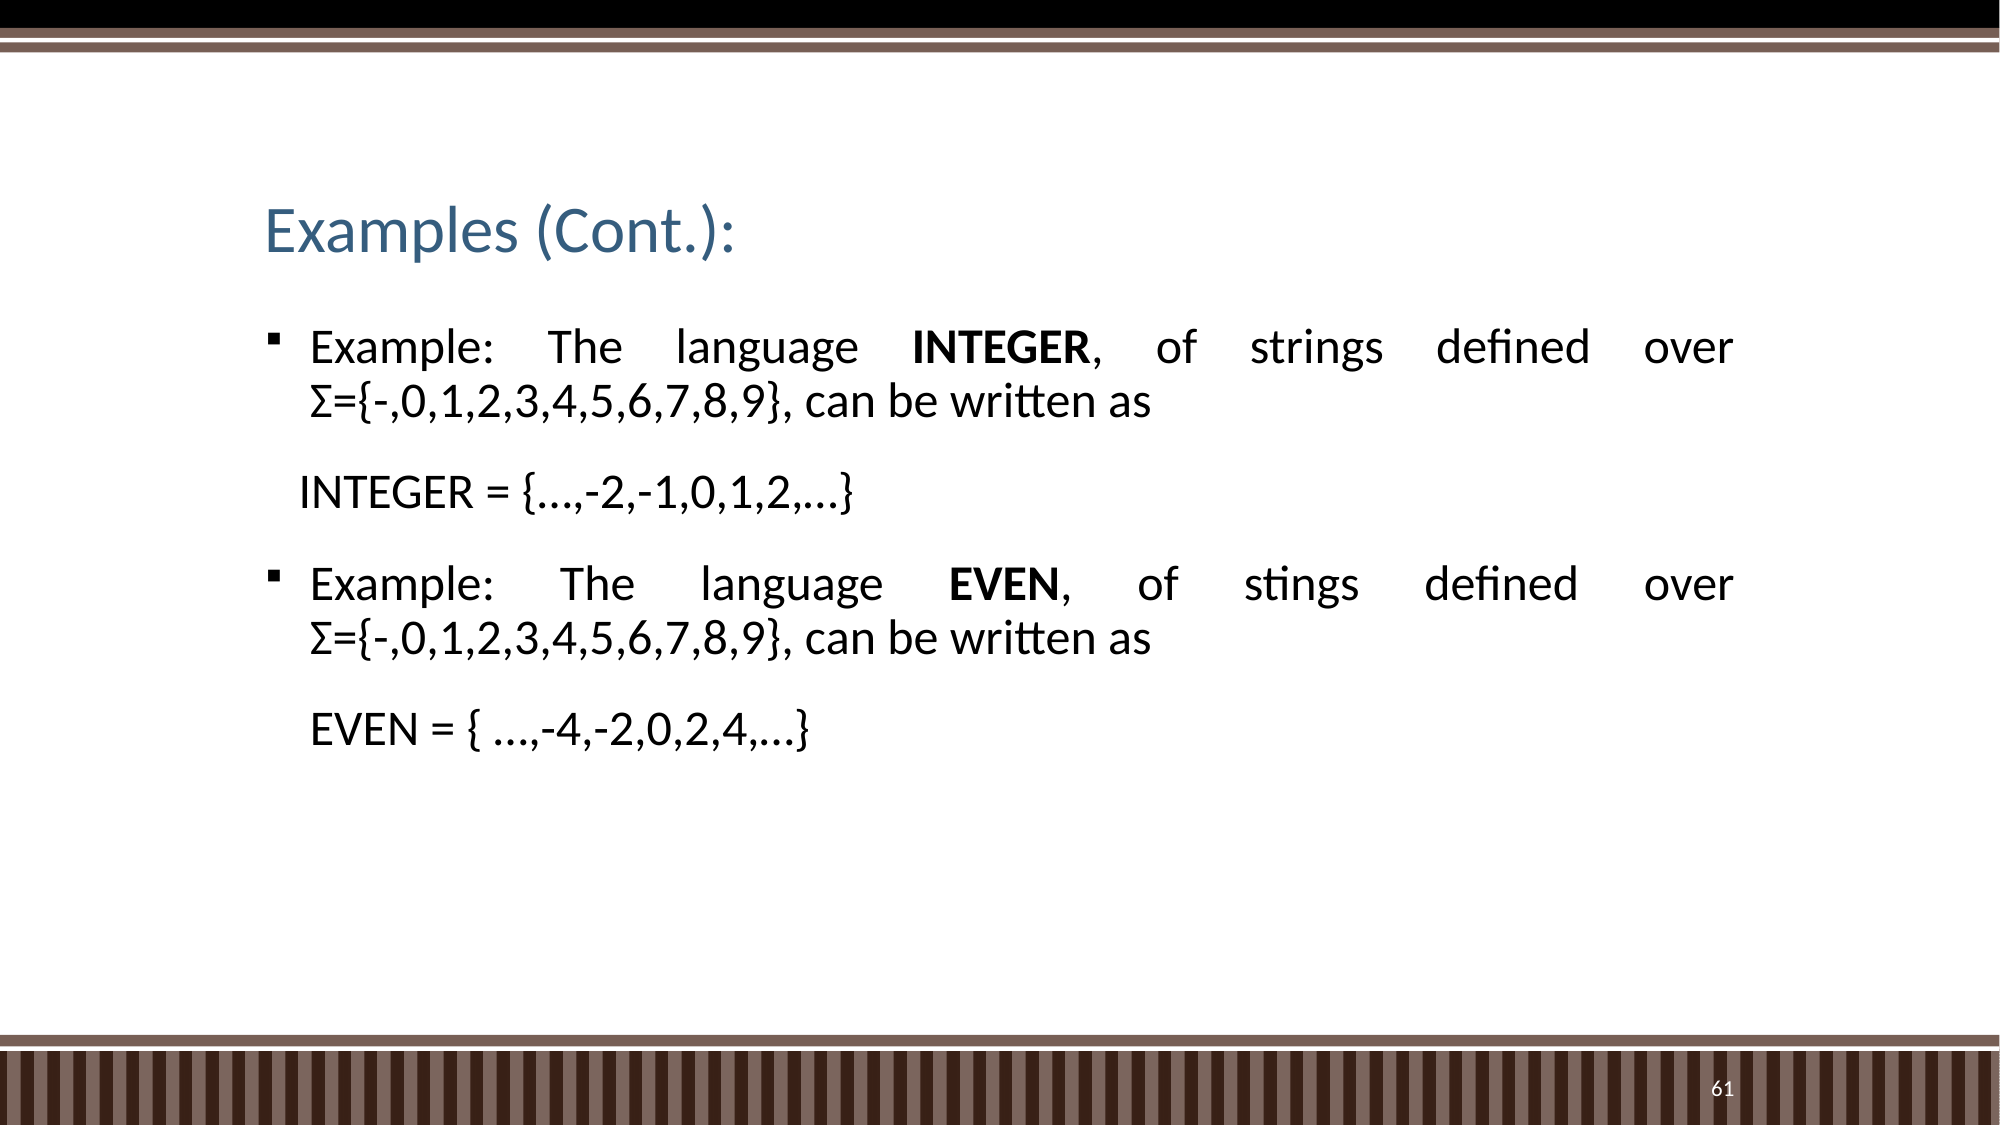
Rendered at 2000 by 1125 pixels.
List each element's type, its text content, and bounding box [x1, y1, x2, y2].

list Example: The language INTEGER, of strings defined over Σ={-,0,1,2,3,4,5,6,7,8,9}, can be written as INTEGER = {…,-2,-1,0,1,2,…} Example: The language EVEN, of stings defined over Σ={-,0,1,2,3,4,5,6,7,8,9}, can be written as EVEN = { …,-4,-2,0,2,4,…} [249, 312, 1750, 920]
title Examples (Cont.): [249, 99, 1750, 275]
slide_number 61 [1596, 1069, 1750, 1107]
